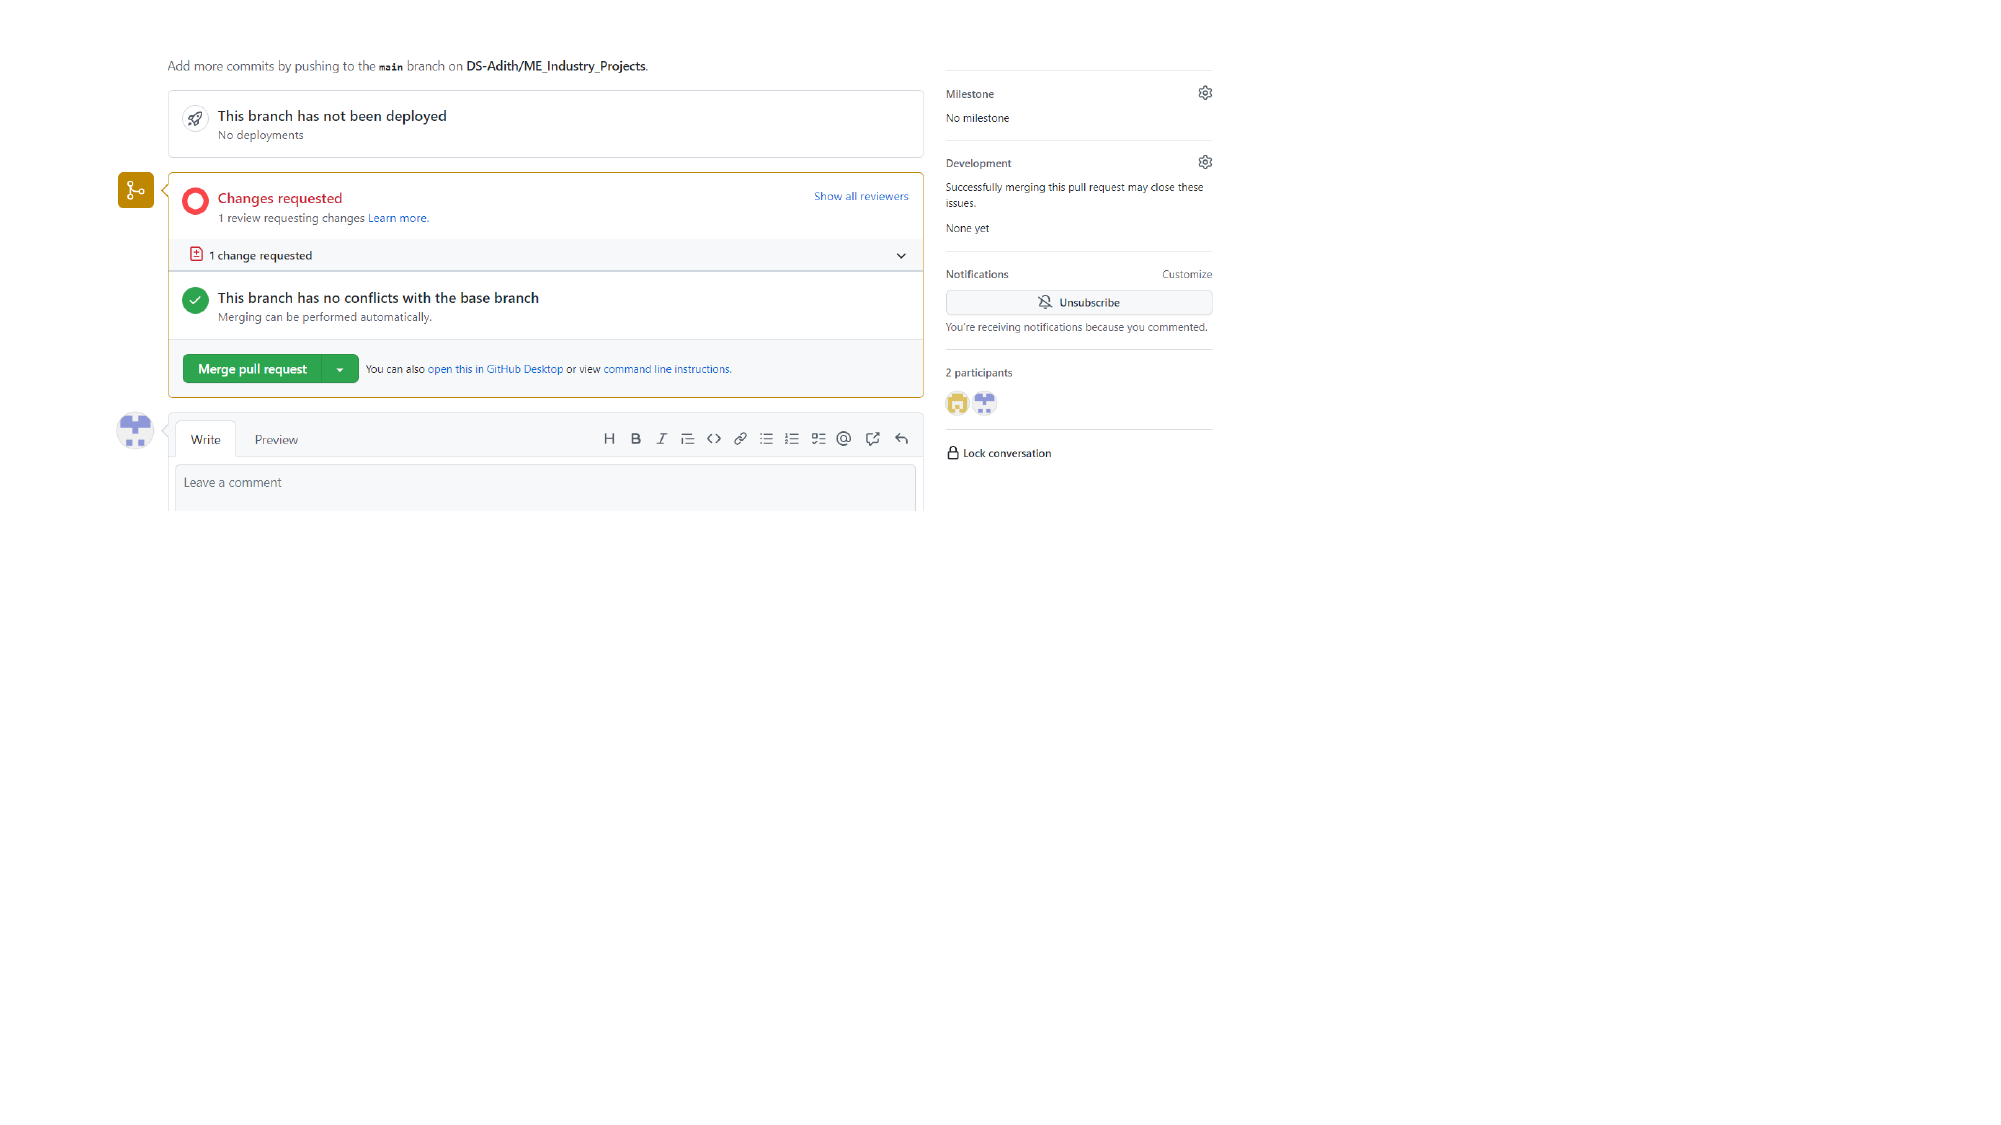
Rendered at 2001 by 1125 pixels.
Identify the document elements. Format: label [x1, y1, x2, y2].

picture [65, 60, 1272, 511]
